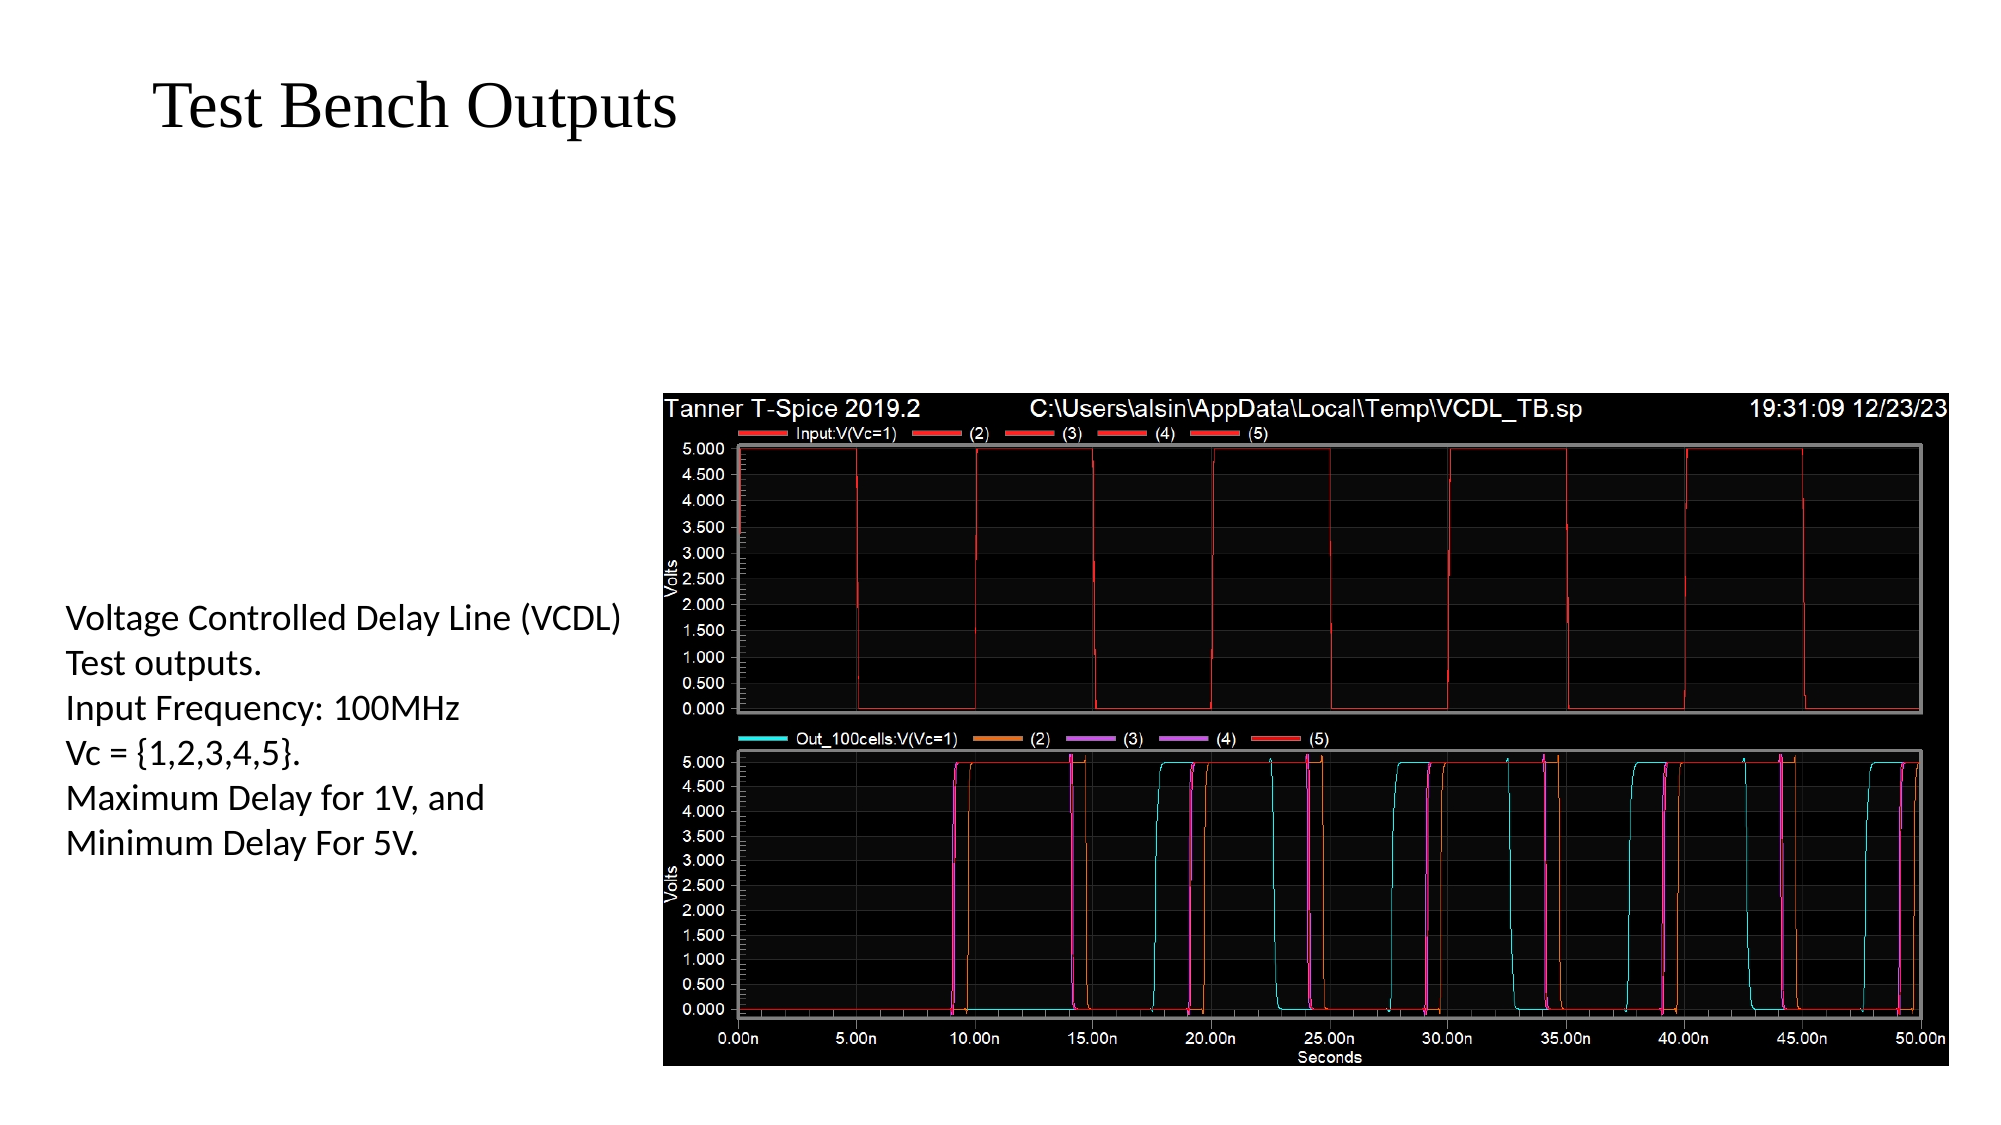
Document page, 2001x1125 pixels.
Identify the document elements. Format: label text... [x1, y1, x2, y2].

title Test Bench Outputs [137, 59, 1863, 152]
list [663, 393, 1949, 1066]
text_box Voltage Controlled Delay Line (VCDL) Test outputs. Input Frequency: 100MHz Vc = {1,2,3,4,5}. Maximum Delay for 1V, and Minimum Delay For 5V. [50, 585, 640, 870]
